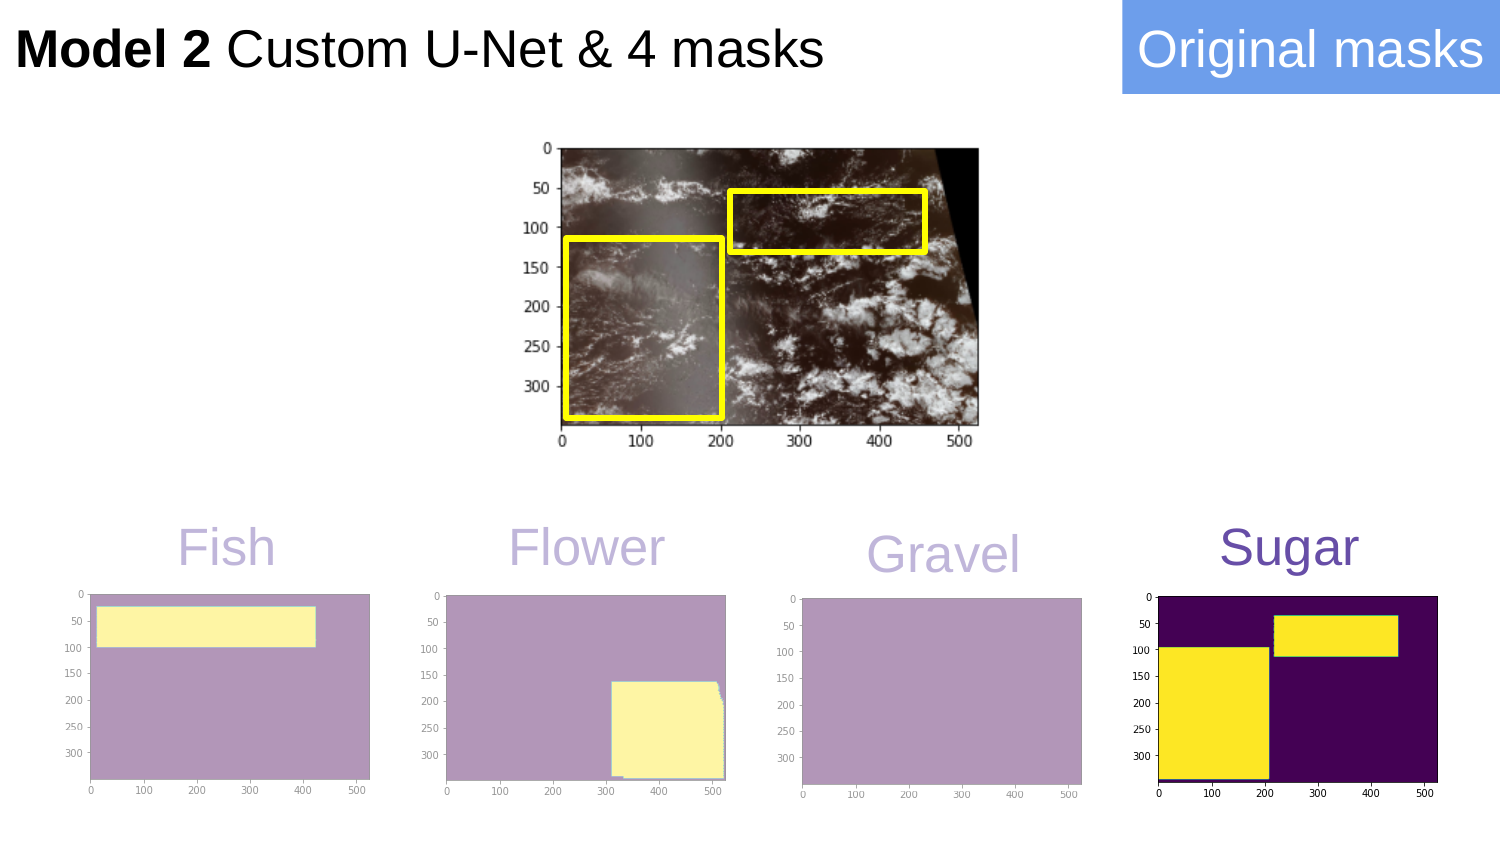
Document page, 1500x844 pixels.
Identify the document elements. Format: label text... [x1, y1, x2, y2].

picture [512, 132, 988, 467]
picture [1125, 578, 1443, 810]
picture [413, 578, 731, 810]
title Original masks [1398, 0, 1500, 94]
text_box [52, 497, 1099, 832]
title Sugar [1203, 497, 1376, 576]
title Model 2 Custom U-Net & 4 masks [0, 0, 1398, 94]
picture [57, 578, 375, 810]
picture [769, 578, 1087, 810]
